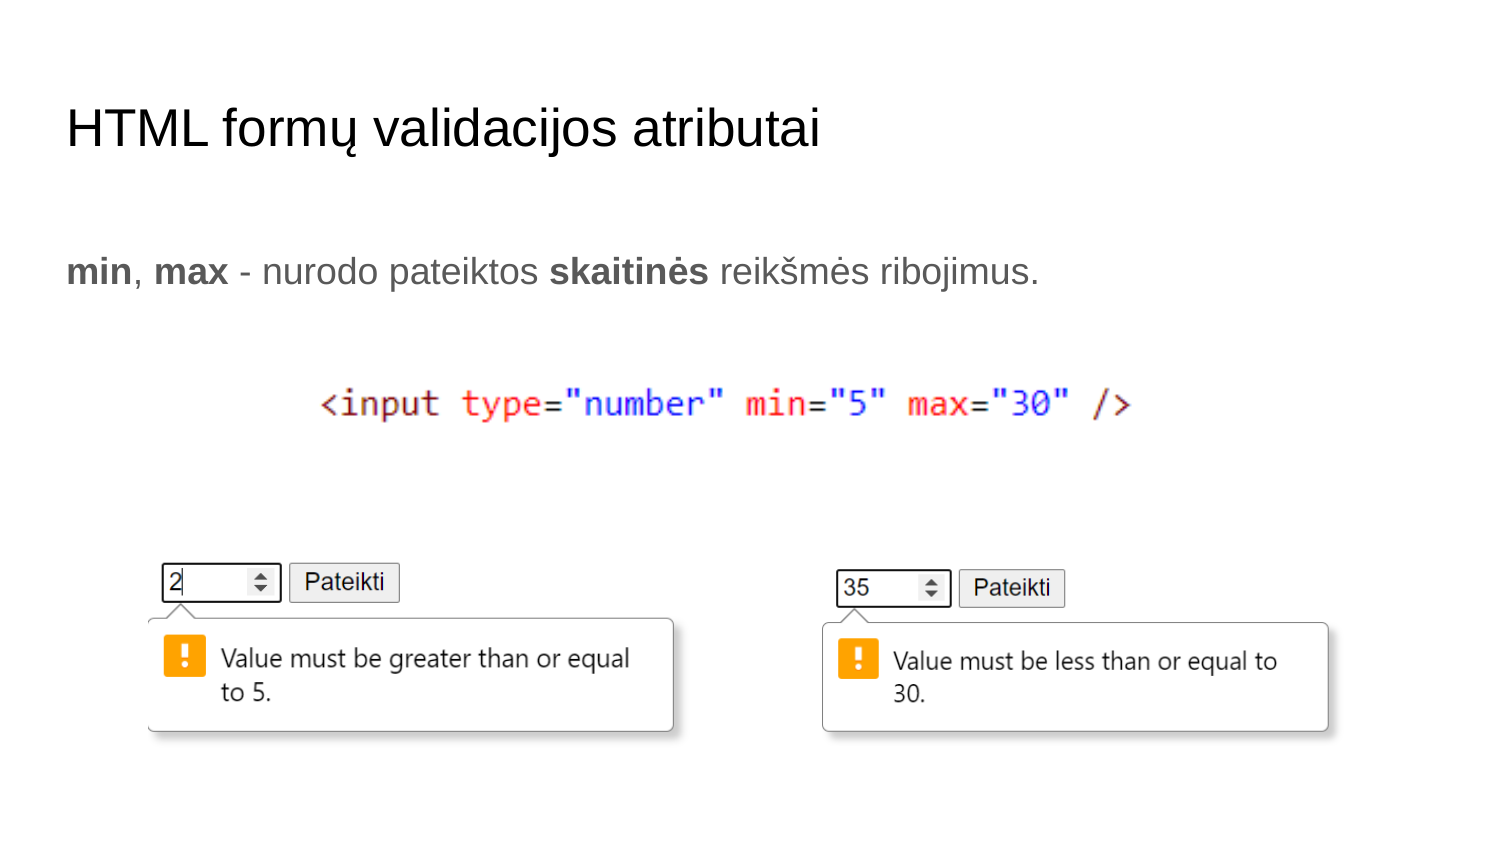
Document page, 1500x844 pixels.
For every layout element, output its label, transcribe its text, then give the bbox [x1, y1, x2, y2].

title HTML formų validacijos atributai [51, 78, 1449, 173]
list min, max - nurodo pateiktos skaitinės reikšmės ribojimus. [51, 225, 1394, 836]
picture [148, 549, 695, 752]
picture [315, 382, 1145, 434]
picture [822, 556, 1349, 746]
